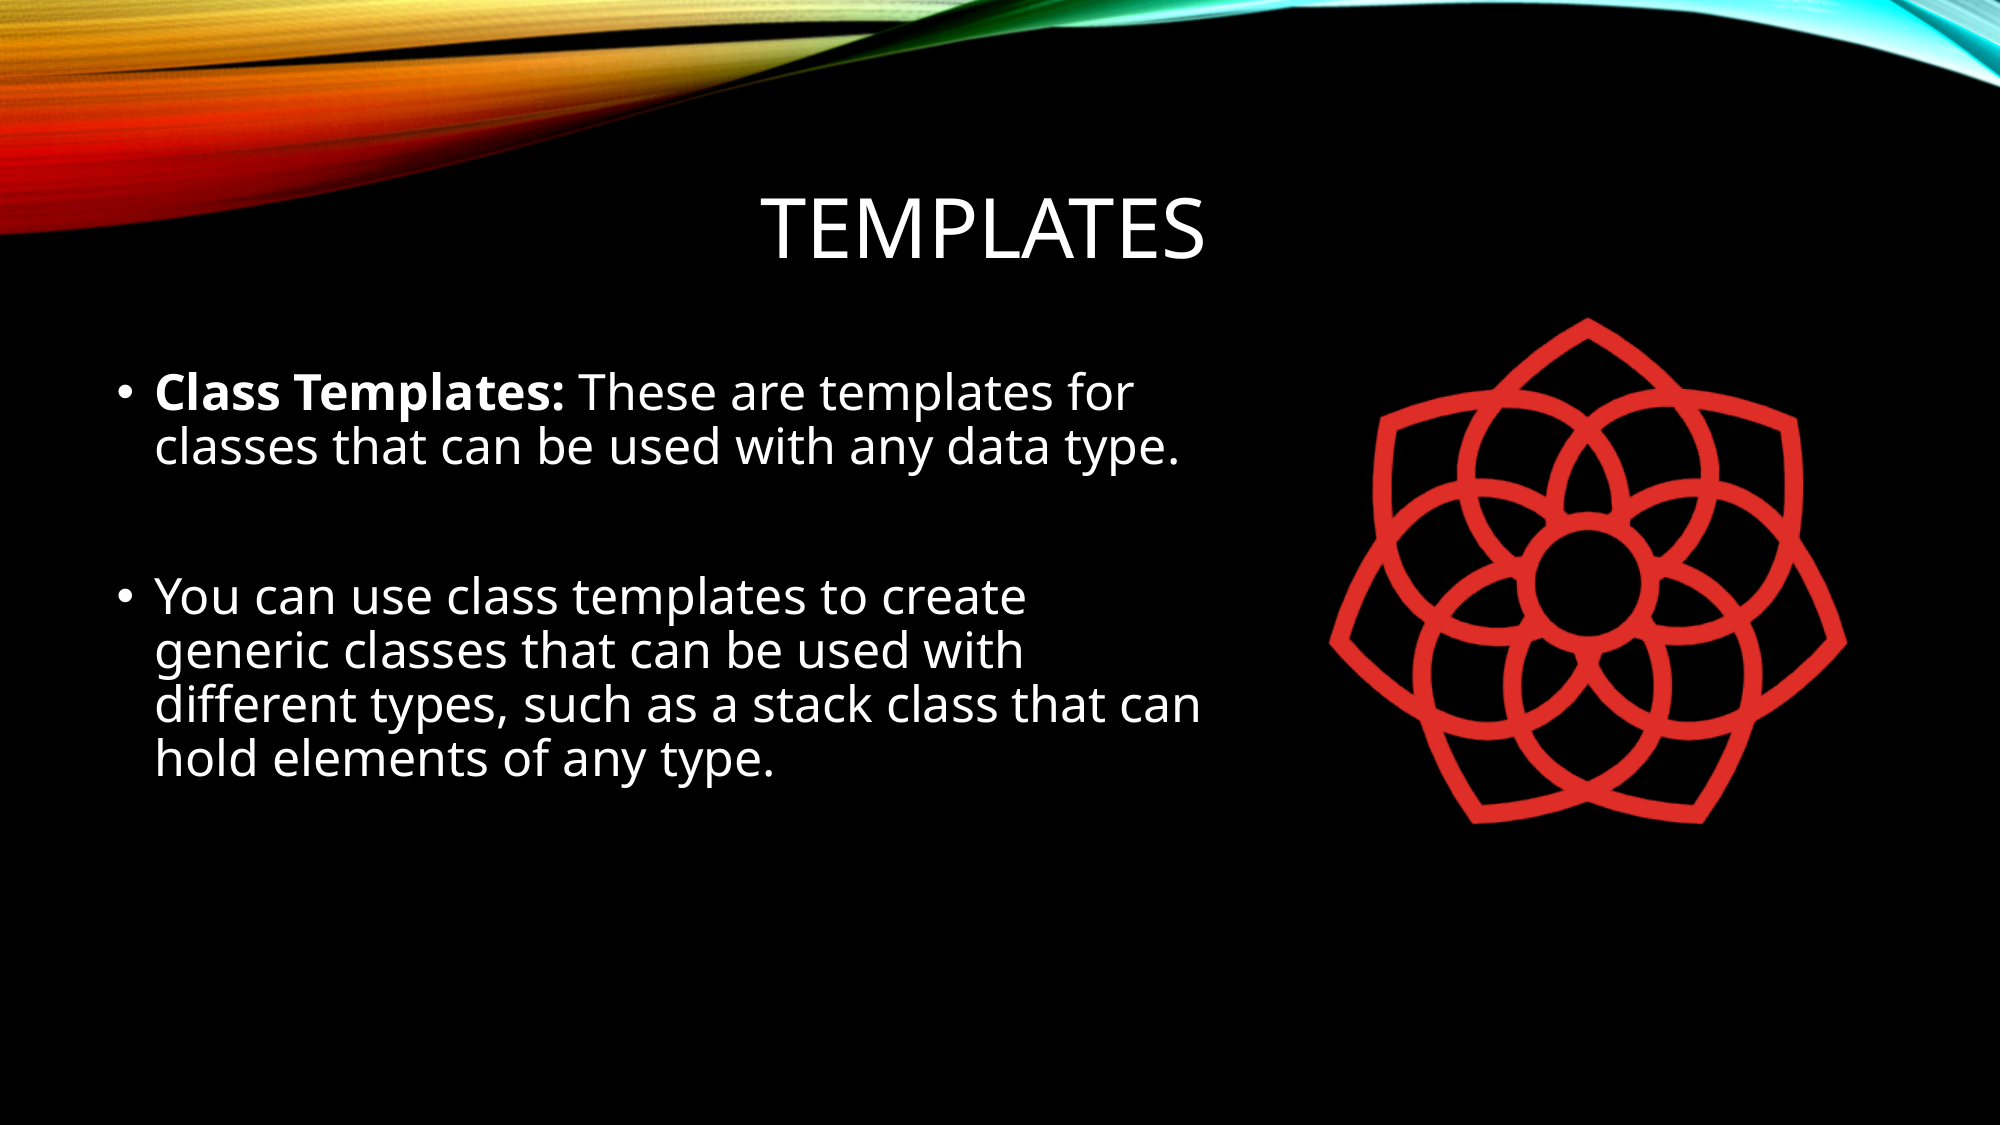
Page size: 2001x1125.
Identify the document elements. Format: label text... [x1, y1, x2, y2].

picture [1289, 272, 1888, 871]
title Templates [101, 125, 1223, 338]
picture [0, 0, 2000, 237]
list Class Templates: These are templates for classes that can be used with any data type. You can use class templates to create generic classes that can be used with different types, such as a stack class that can hold elements of any type. [101, 360, 1223, 1021]
